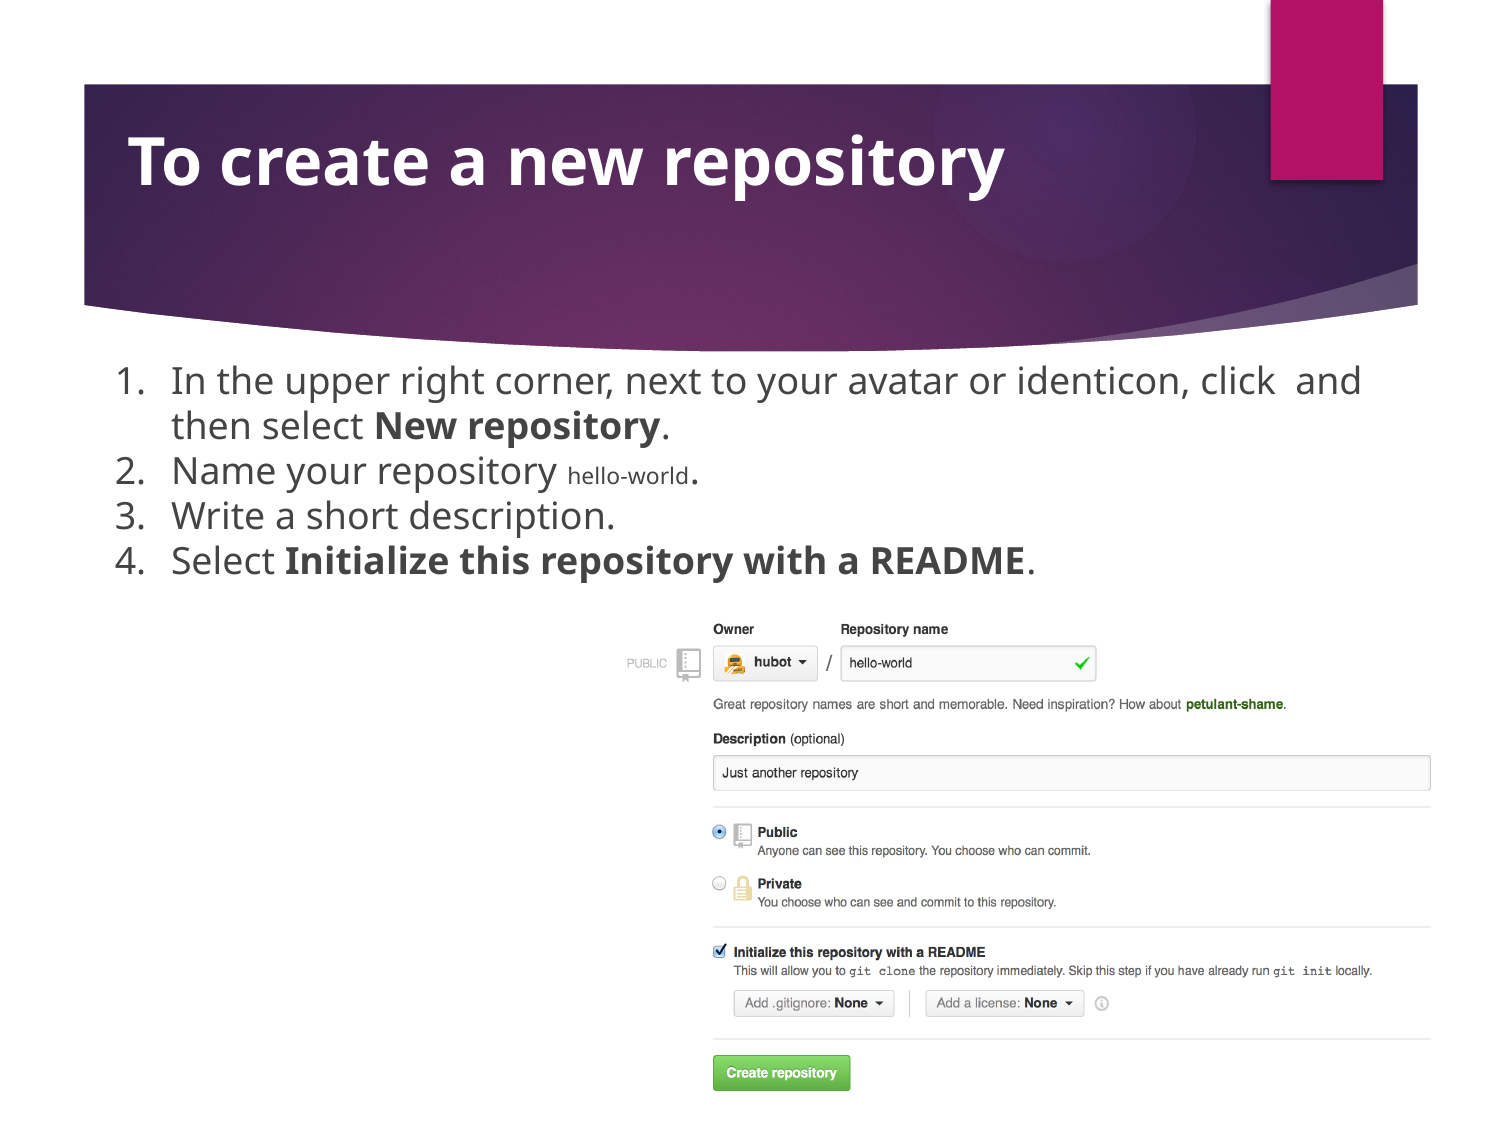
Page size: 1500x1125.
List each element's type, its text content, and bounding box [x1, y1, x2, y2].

title To create a new repository [112, 99, 1154, 217]
picture [612, 602, 1451, 1125]
text_box In the upper right corner, next to your avatar or identicon, click and then select New repository. Name your repository hello-world. Write a short description. Select Initialize this repository with a README. [99, 349, 1400, 590]
